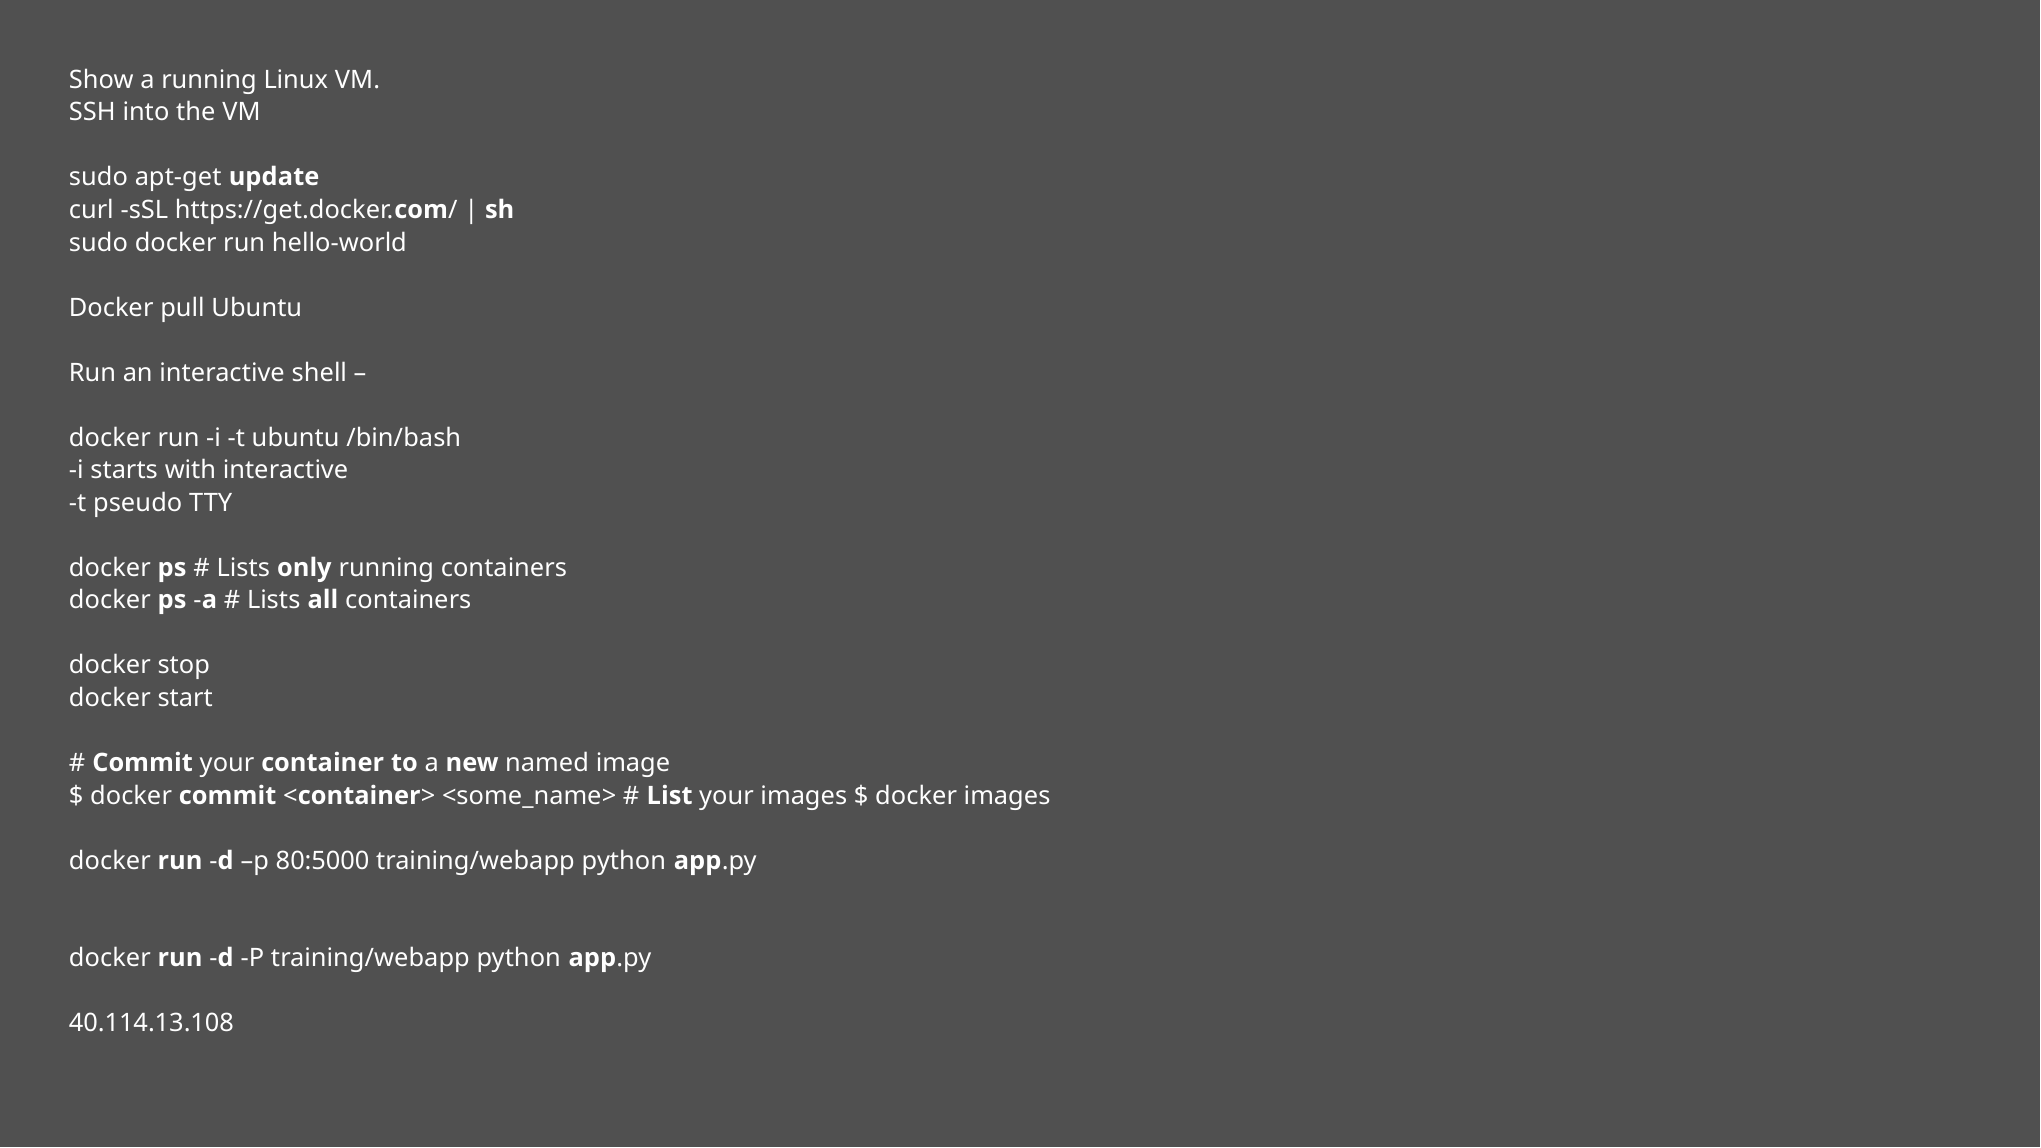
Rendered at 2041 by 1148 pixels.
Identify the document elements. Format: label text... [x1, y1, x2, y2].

list Show a running Linux VM. SSH into the VM sudo apt-get update curl -sSL https://get.docker.com/ | sh sudo docker run hello-world Docker pull Ubuntu Run an interactive shell – docker run -i -t ubuntu /bin/bash -i starts with interactive -t pseudo TTY docker ps # Lists only running containers docker ps -a # Lists all containers docker stop docker start # Commit your container to a new named image $ docker commit <container> <some_name> # List your images $ docker images docker run -d –p 80:5000 training/webapp python app.py docker run -d -P training/webapp python app.py 40.114.13.108 [45, 51, 1951, 1066]
